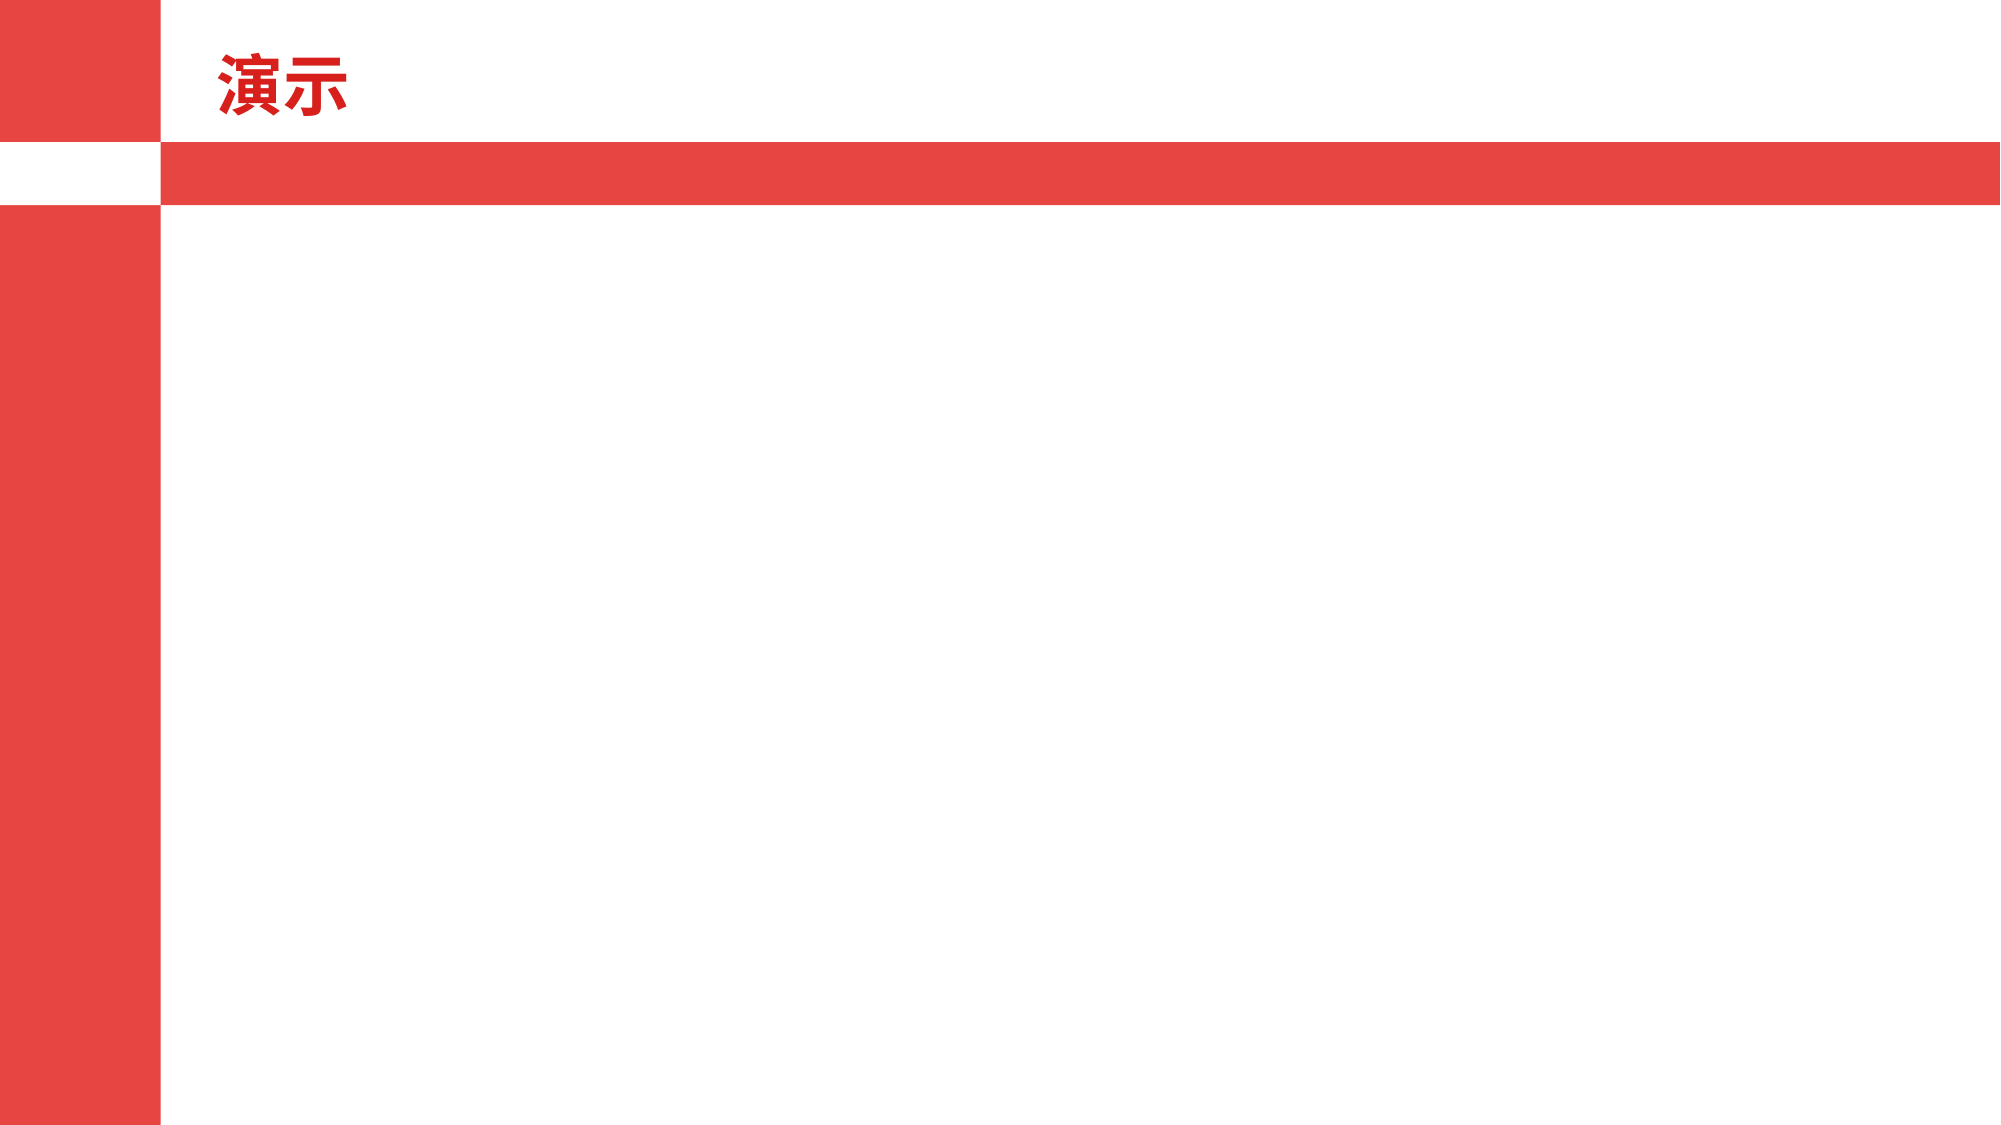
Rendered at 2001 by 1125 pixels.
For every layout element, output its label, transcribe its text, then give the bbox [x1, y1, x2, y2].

title 演示 [201, 16, 1929, 133]
